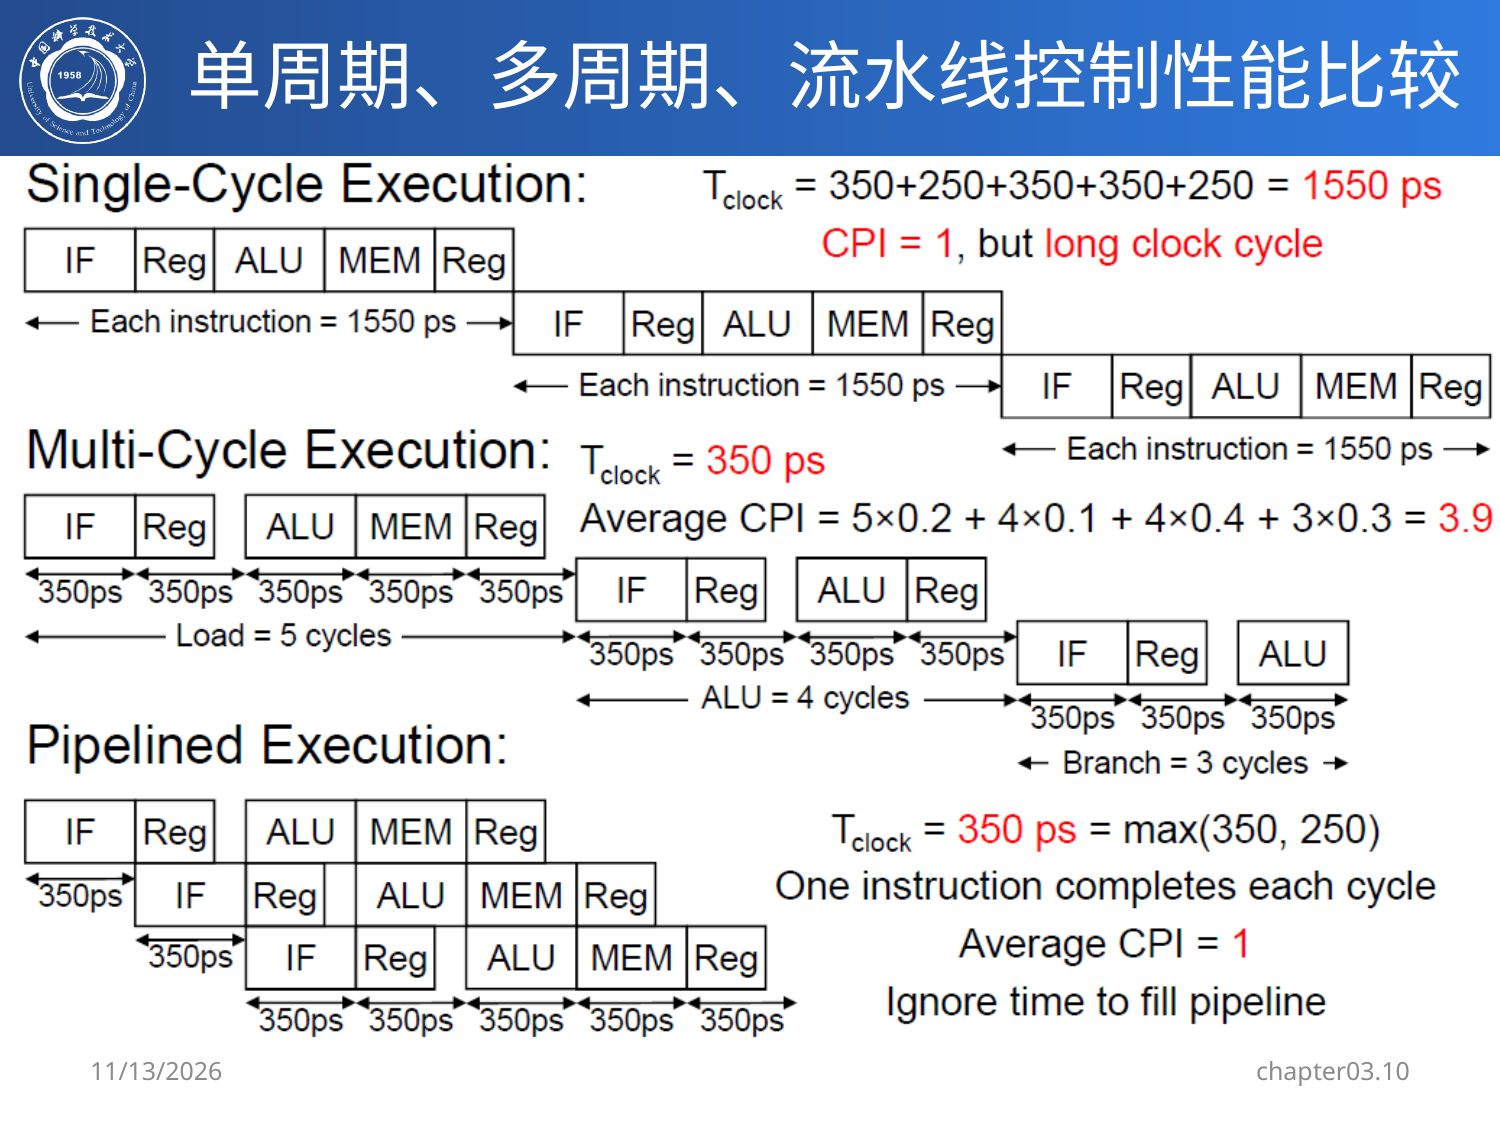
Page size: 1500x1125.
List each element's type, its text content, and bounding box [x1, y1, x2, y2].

slide_number chapter03.10 [1074, 1054, 1425, 1103]
picture [4, 155, 1500, 1044]
list 假设5段指令执行流水线 某一程序段假设： 20% load, 10% store, 40% ALU, and 30% branch 比较三种执行模式的性能 [0, 154, 1175, 159]
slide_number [75, 1054, 425, 1103]
title 单周期、多周期、流水线控制性能比较 [150, 0, 1500, 148]
picture [19, 17, 146, 144]
